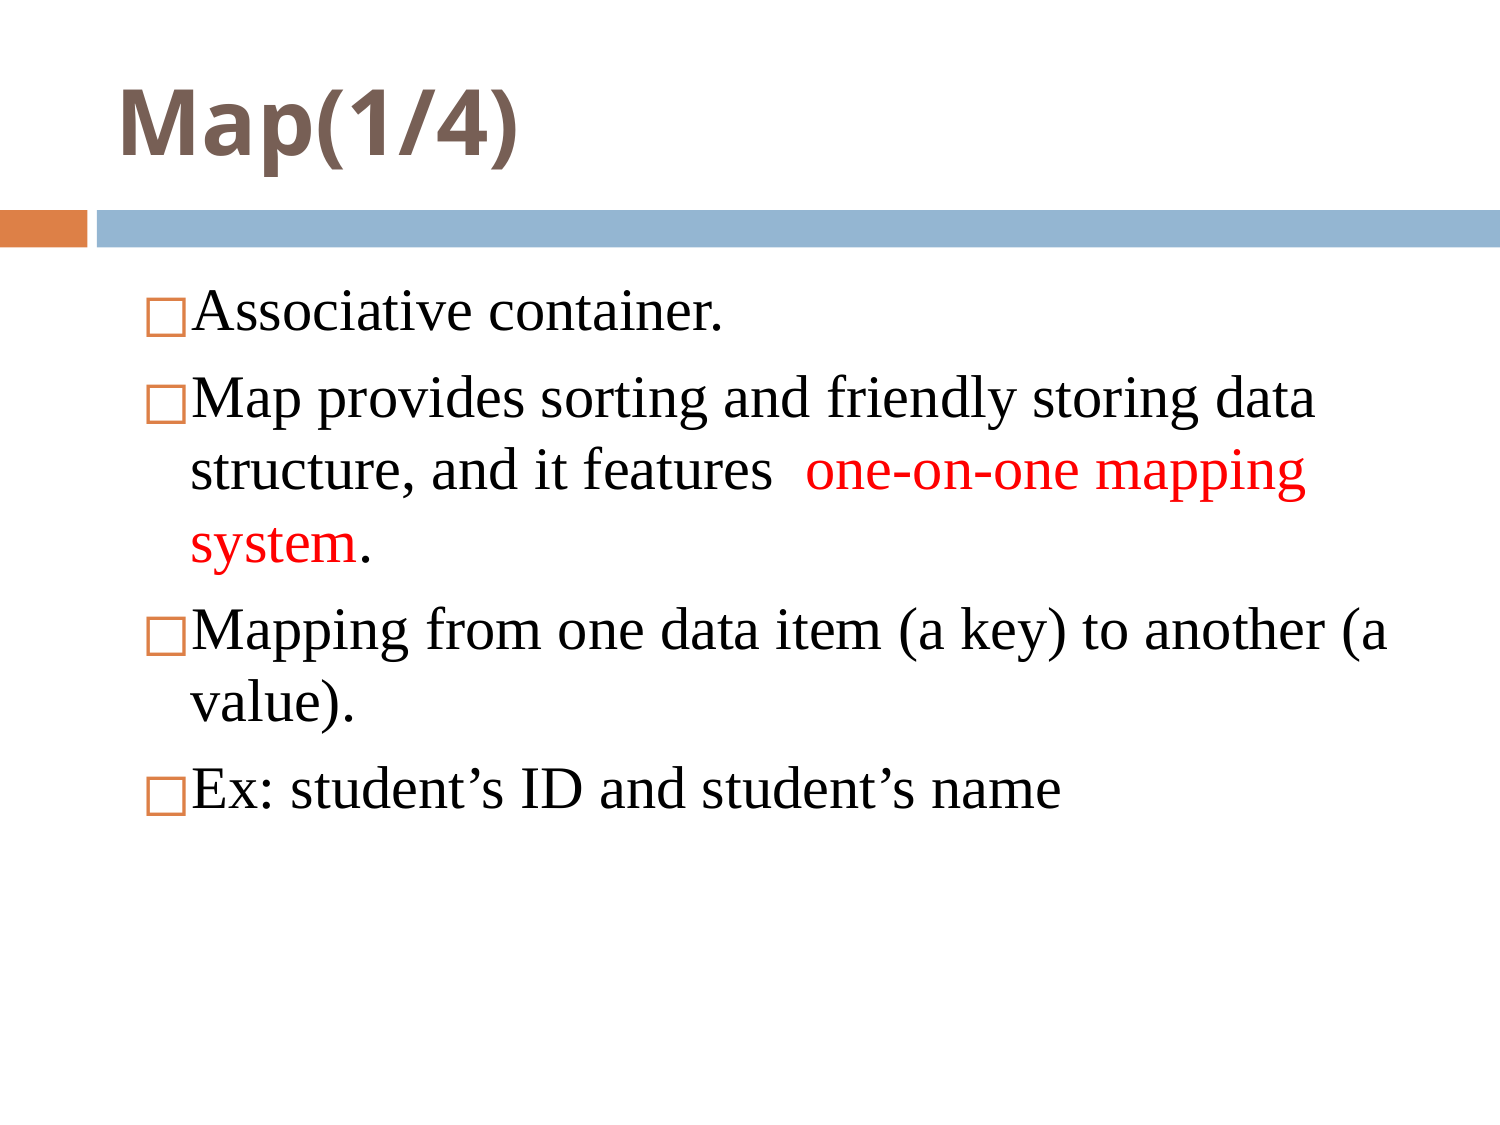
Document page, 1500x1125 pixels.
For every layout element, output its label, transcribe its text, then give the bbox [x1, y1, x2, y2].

list Associative container. Map provides sorting and friendly storing data structure, and it features one-on-one mapping system. Mapping from one data item (a key) to another (a value). Ex: student’s ID and student’s name [100, 262, 1438, 1000]
title Map(1/4) [100, 37, 1438, 200]
